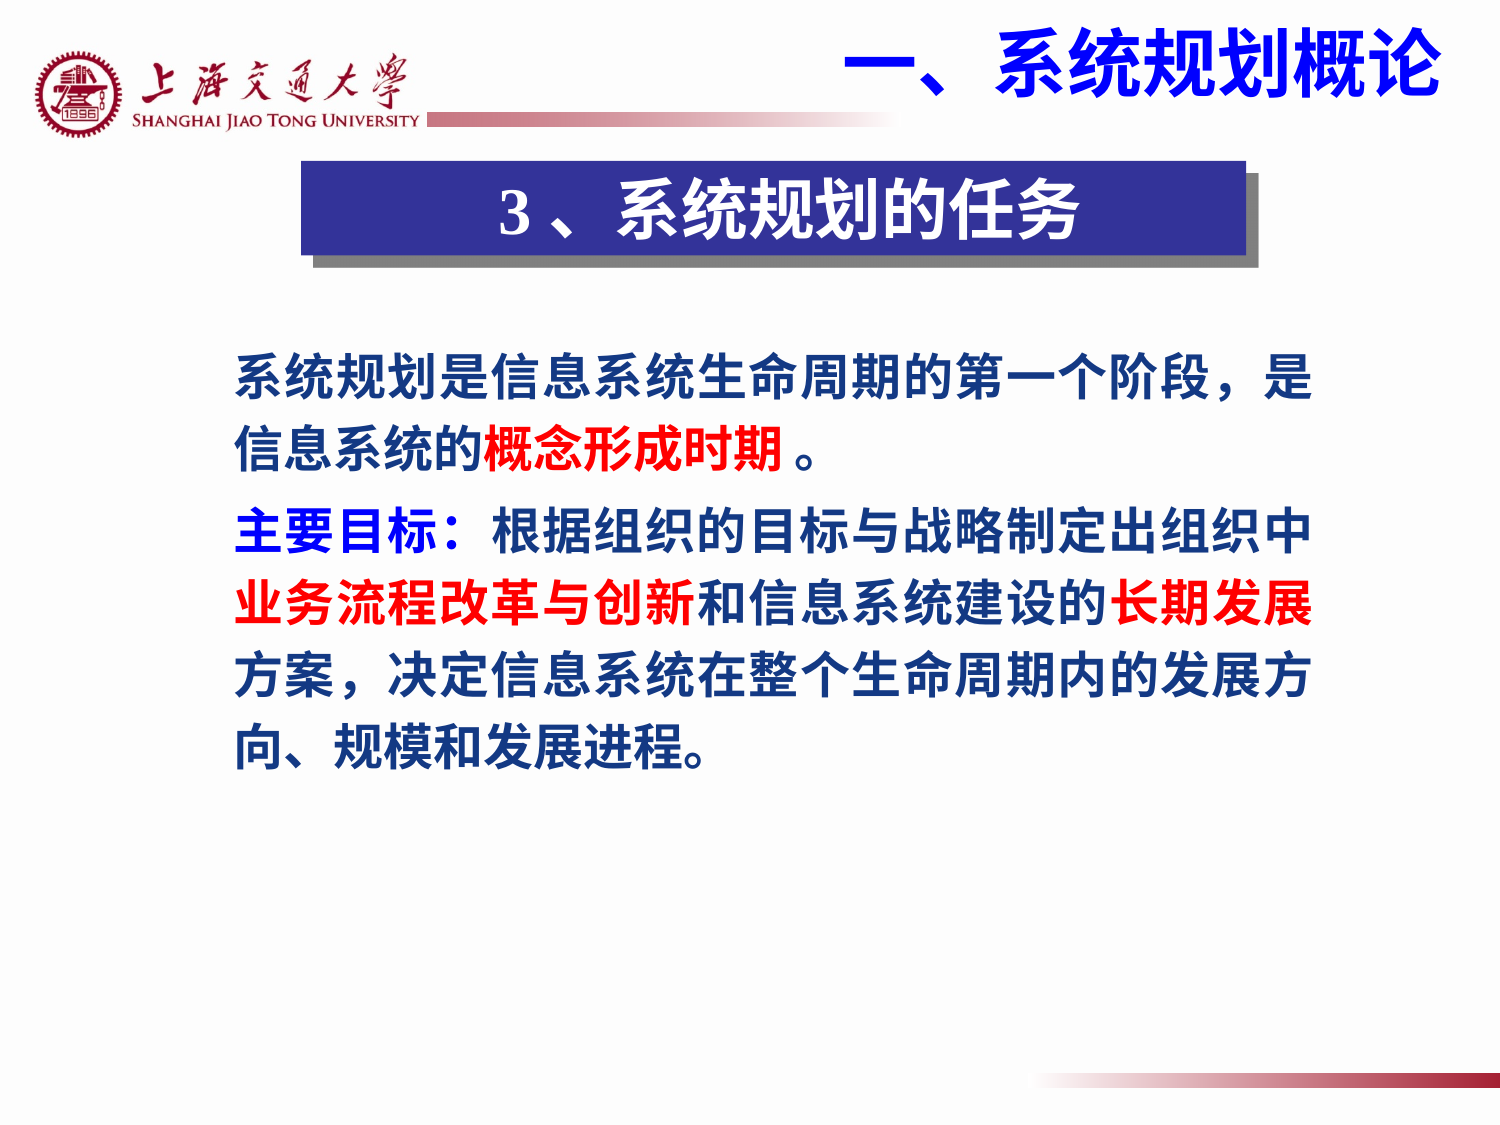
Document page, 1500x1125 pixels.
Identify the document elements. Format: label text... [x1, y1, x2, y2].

text_box 3、系统规划的任务 [301, 160, 1247, 256]
text_box 系统规划是信息系统生命周期的第一个阶段，是信息系统的概念形成时期 。 主要目标：根据组织的目标与战略制定出组织中业务流程改革与创新和信息系统建设的长期发展方案，决定信息系统在整个生命周期内的发展方向、规模和发展进程。 [218, 326, 1329, 783]
picture [0, 0, 1500, 1125]
text_box 一、系统规划概论 [182, 7, 1458, 116]
